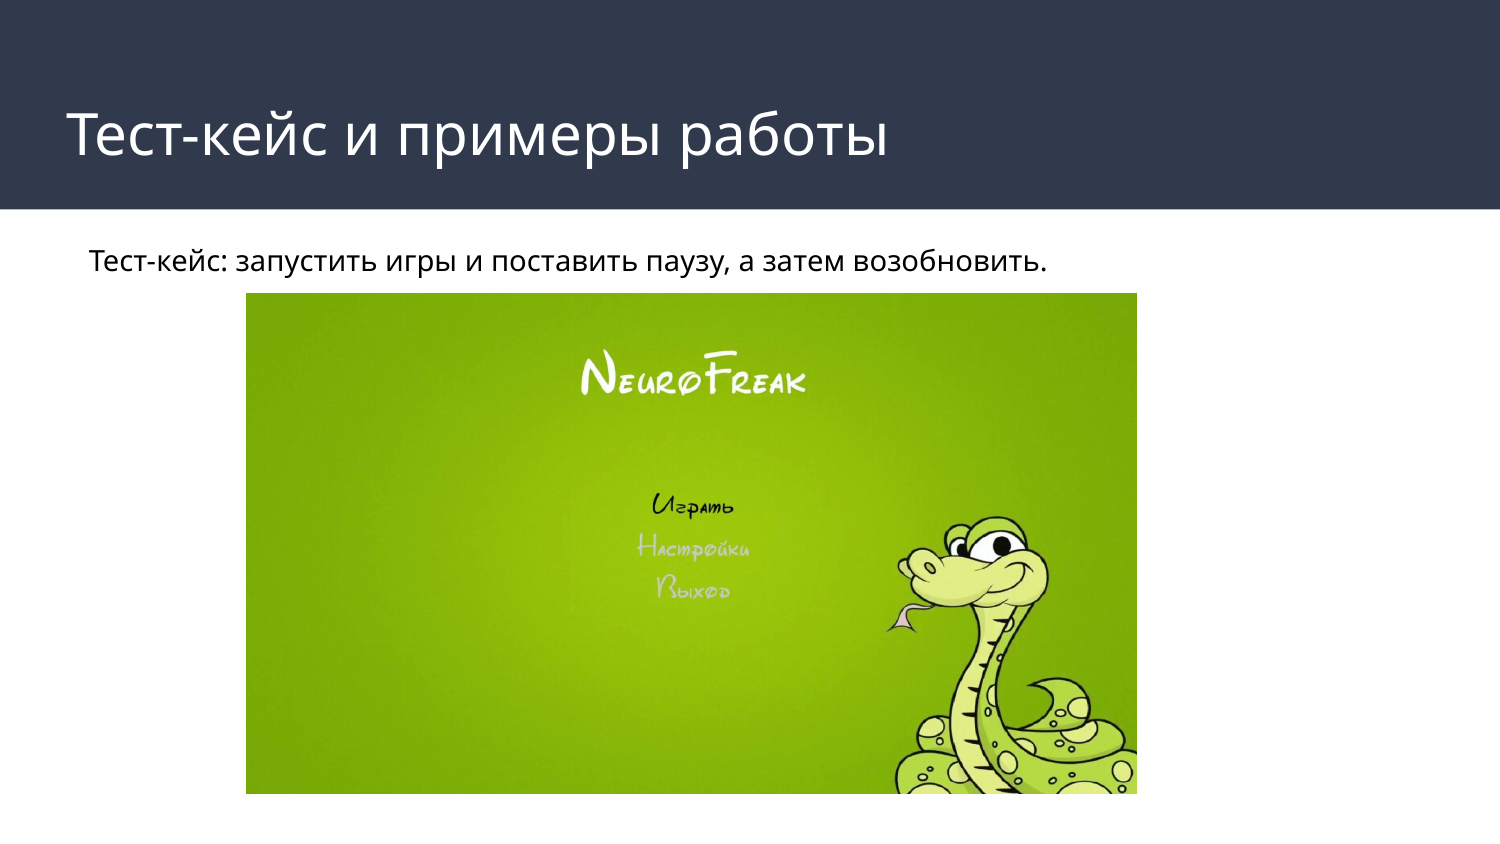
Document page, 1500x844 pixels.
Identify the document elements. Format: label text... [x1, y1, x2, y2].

picture [246, 293, 1137, 794]
text_box Тест-кейс: запустить игры и поставить паузу, а затем возобновить. [73, 227, 1369, 293]
title Тест-кейс и примеры работы [51, 82, 1449, 185]
